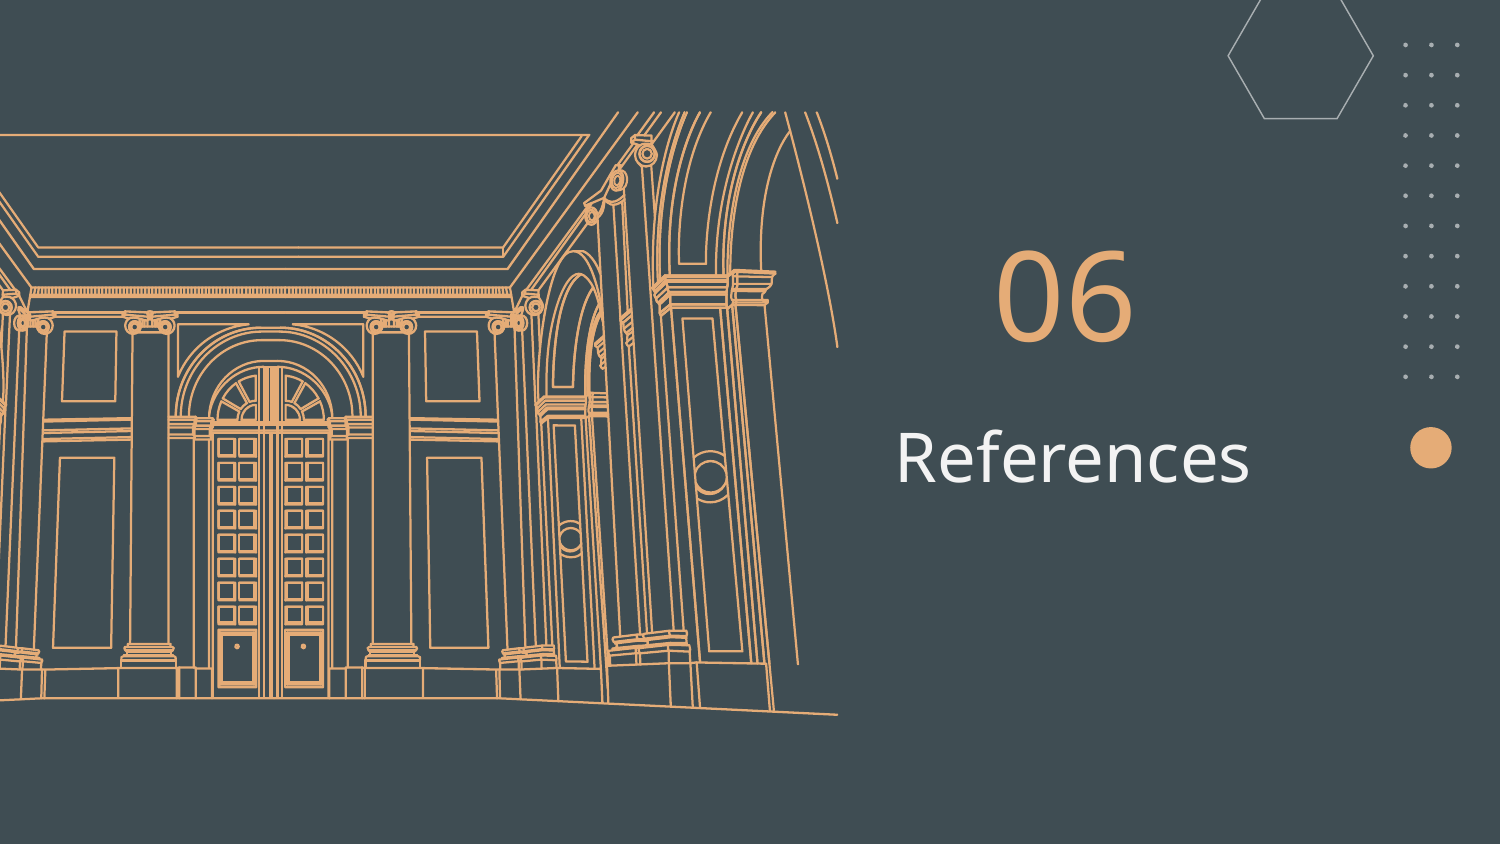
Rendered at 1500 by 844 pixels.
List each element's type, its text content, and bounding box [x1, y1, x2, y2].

text_box [1227, 0, 1375, 120]
title 06 [924, 234, 1206, 350]
text_box [1410, 427, 1452, 469]
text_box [0, 111, 838, 716]
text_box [1401, 42, 1460, 380]
title References [843, 287, 1347, 624]
